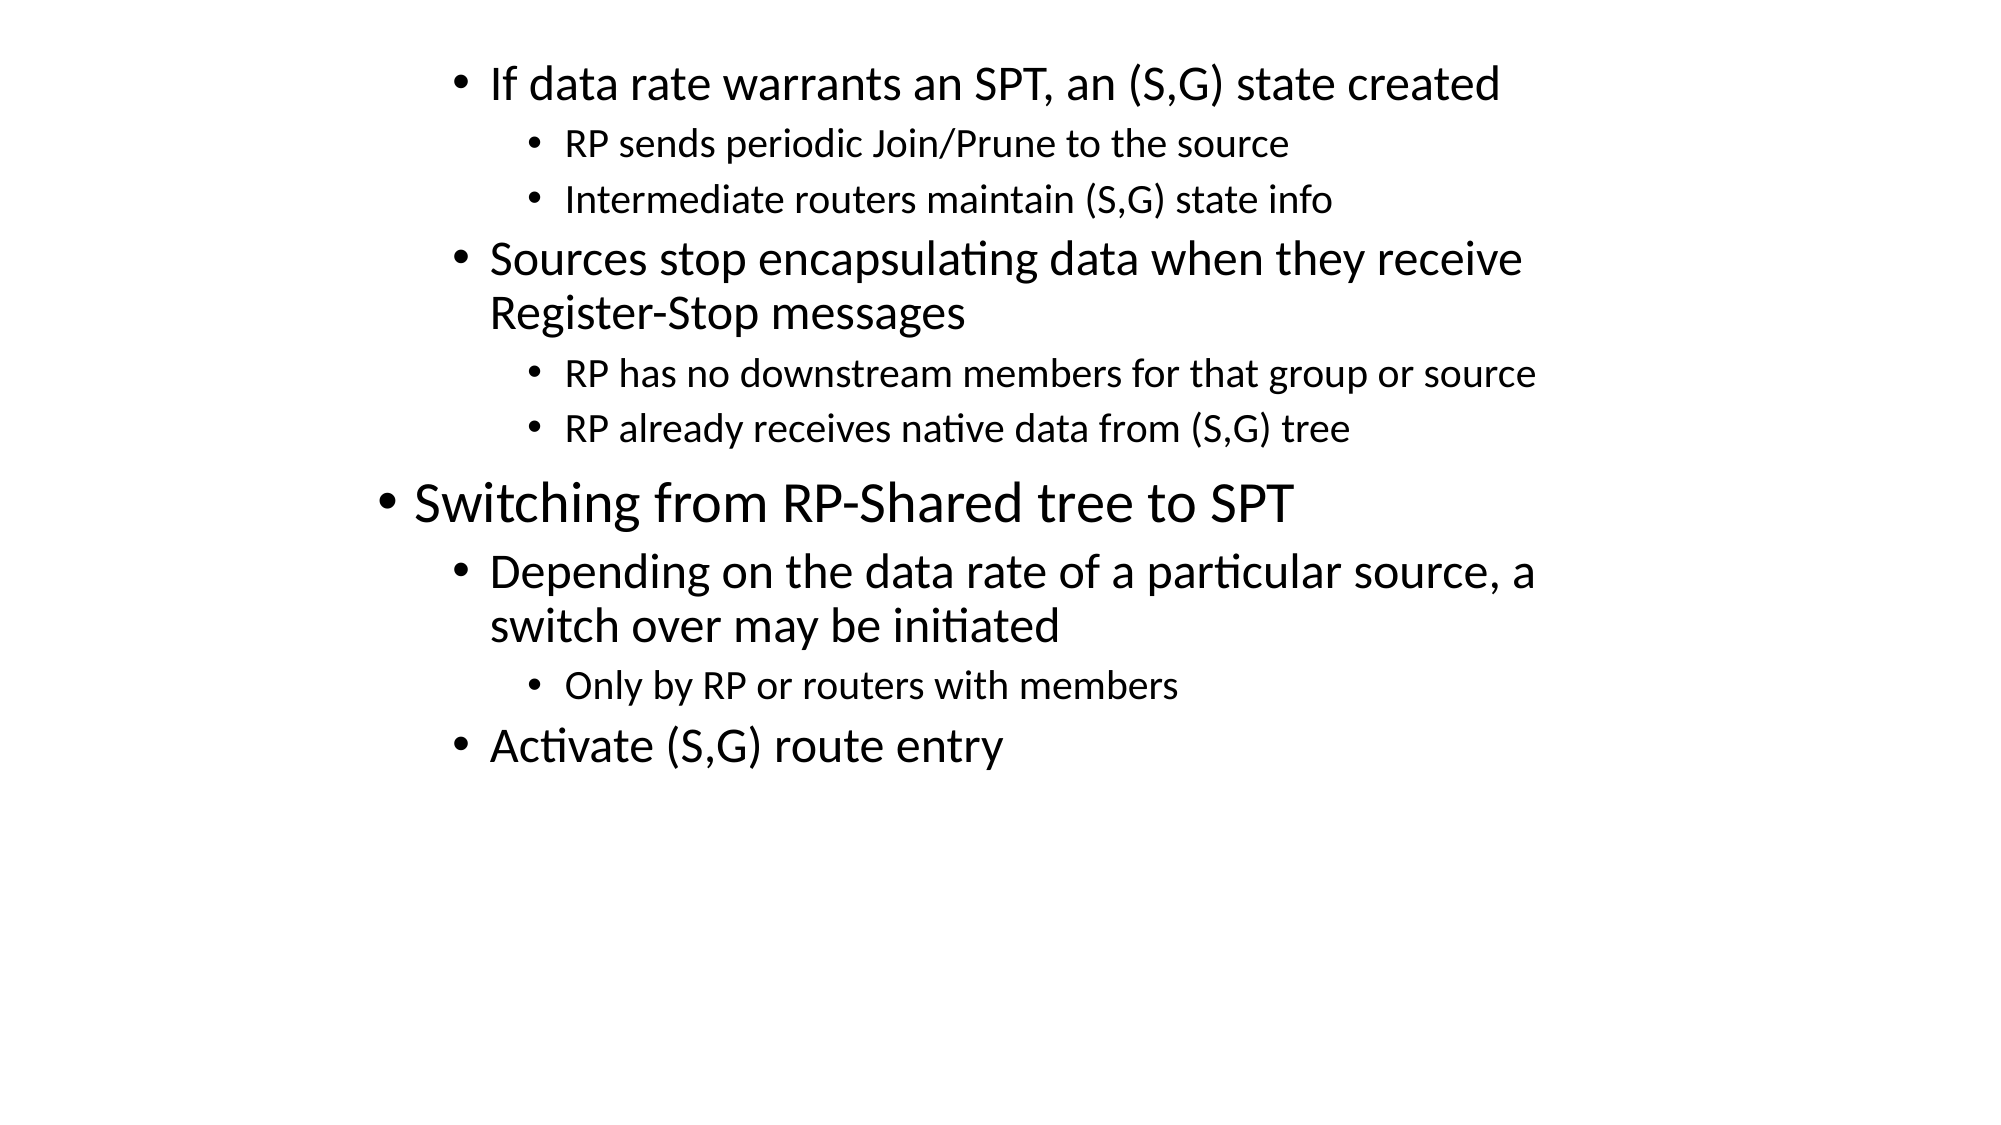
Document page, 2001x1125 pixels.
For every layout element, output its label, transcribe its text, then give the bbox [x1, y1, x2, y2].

list If data rate warrants an SPT, an (S,G) state created RP sends periodic Join/Prune to the source Intermediate routers maintain (S,G) state info Sources stop encapsulating data when they receive Register-Stop messages RP has no downstream members for that group or source RP already receives native data from (S,G) tree Switching from RP-Shared tree to SPT Depending on the data rate of a particular source, a switch over may be initiated Only by RP or routers with members Activate (S,G) route entry [362, 50, 1638, 1038]
